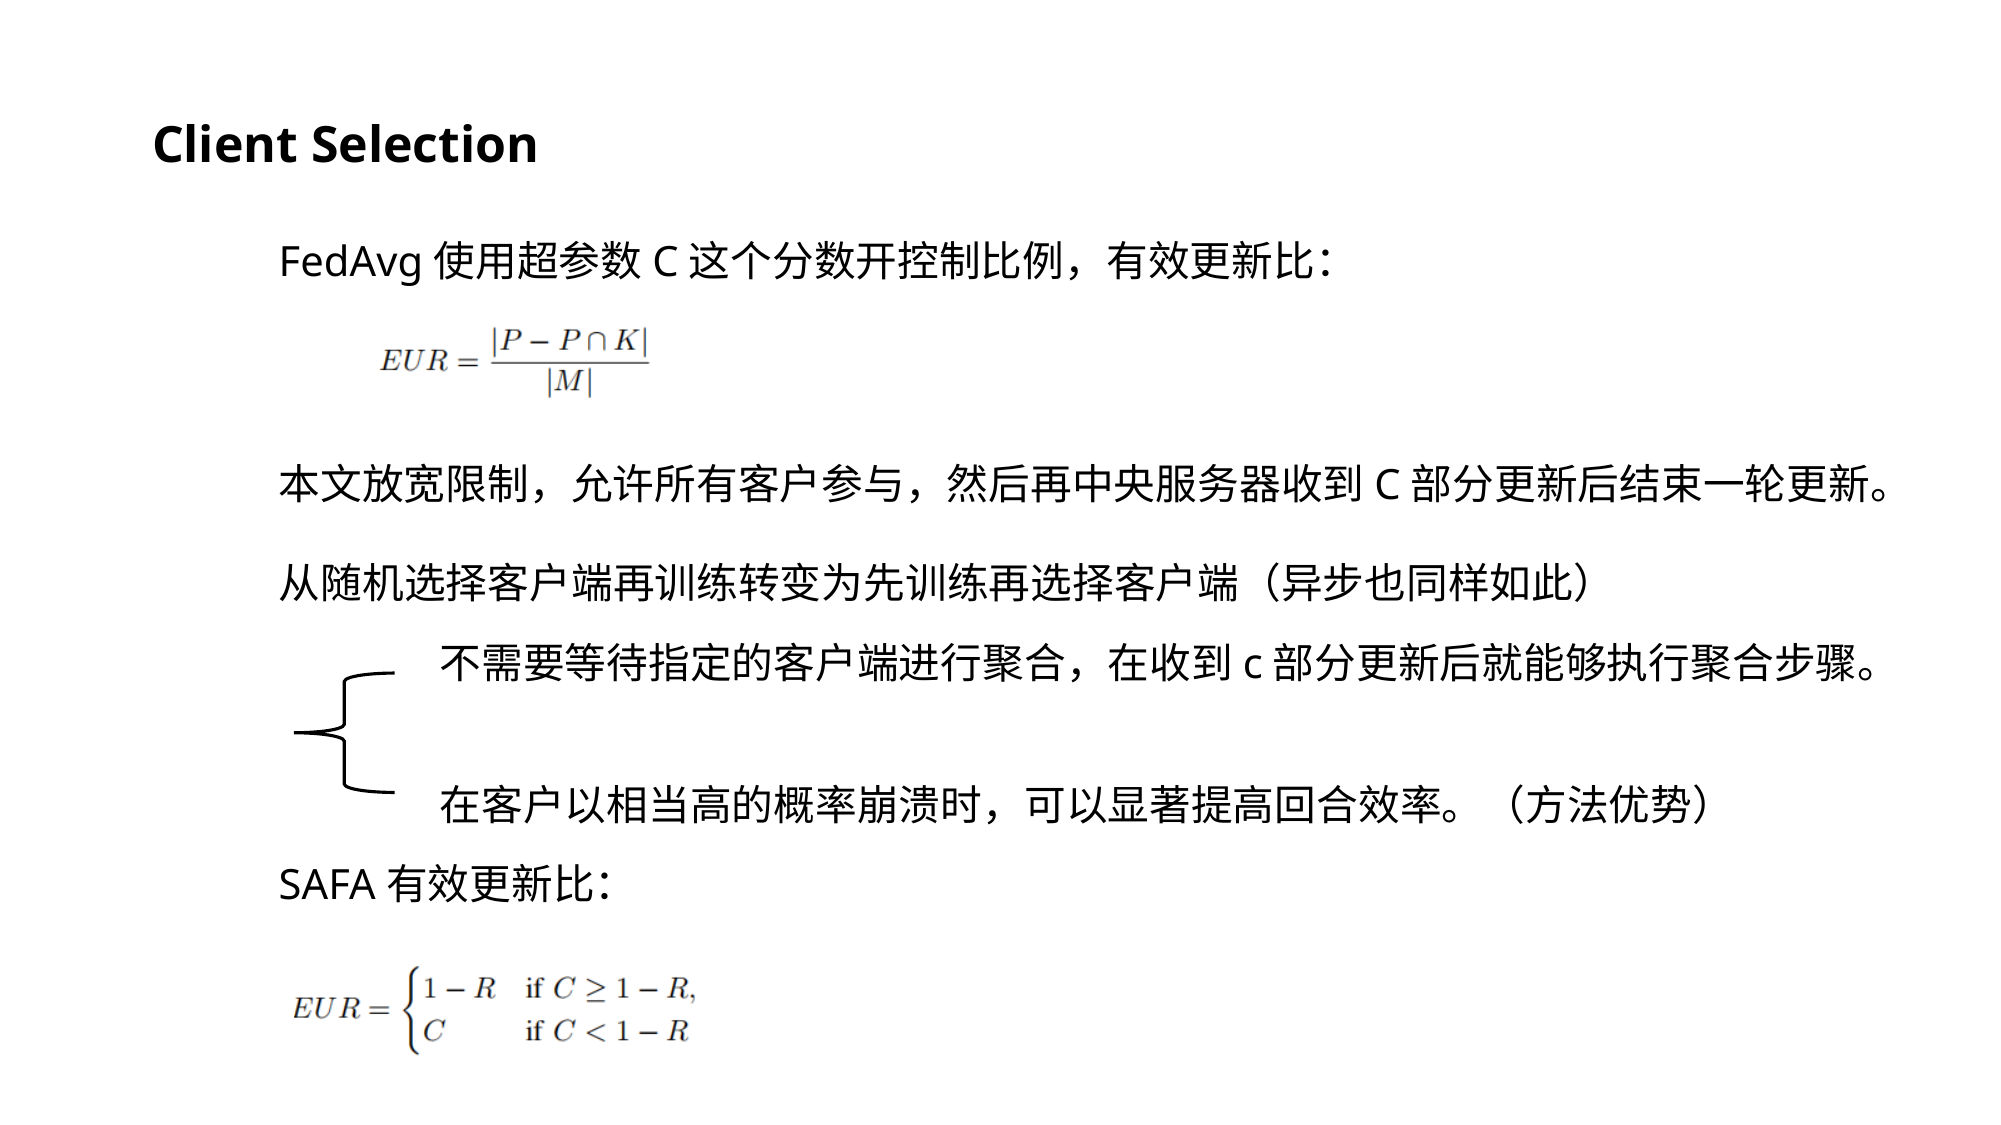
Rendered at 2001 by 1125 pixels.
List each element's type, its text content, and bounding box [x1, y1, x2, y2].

text_box FedAvg使用超参数C这个分数开控制比例，有效更新比： [263, 227, 1960, 292]
text_box 在客户以相当高的概率崩溃时，可以显著提高回合效率。（方法优势） [424, 771, 1900, 837]
picture [354, 303, 696, 417]
text_box SAFA有效更新比： [263, 850, 1739, 916]
text_box 从随机选择客户端再训练转变为先训练再选择客户端（异步也同样如此） [264, 549, 2000, 615]
picture [294, 950, 711, 1063]
text_box 本文放宽限制，允许所有客户参与，然后再中央服务器收到C部分更新后结束一轮更新。 [264, 450, 2000, 515]
text_box [293, 672, 395, 793]
text_box 不需要等待指定的客户端进行聚合，在收到c部分更新后就能够执行聚合步骤。 [424, 629, 1900, 695]
text_box Client Selection [137, 104, 1116, 180]
